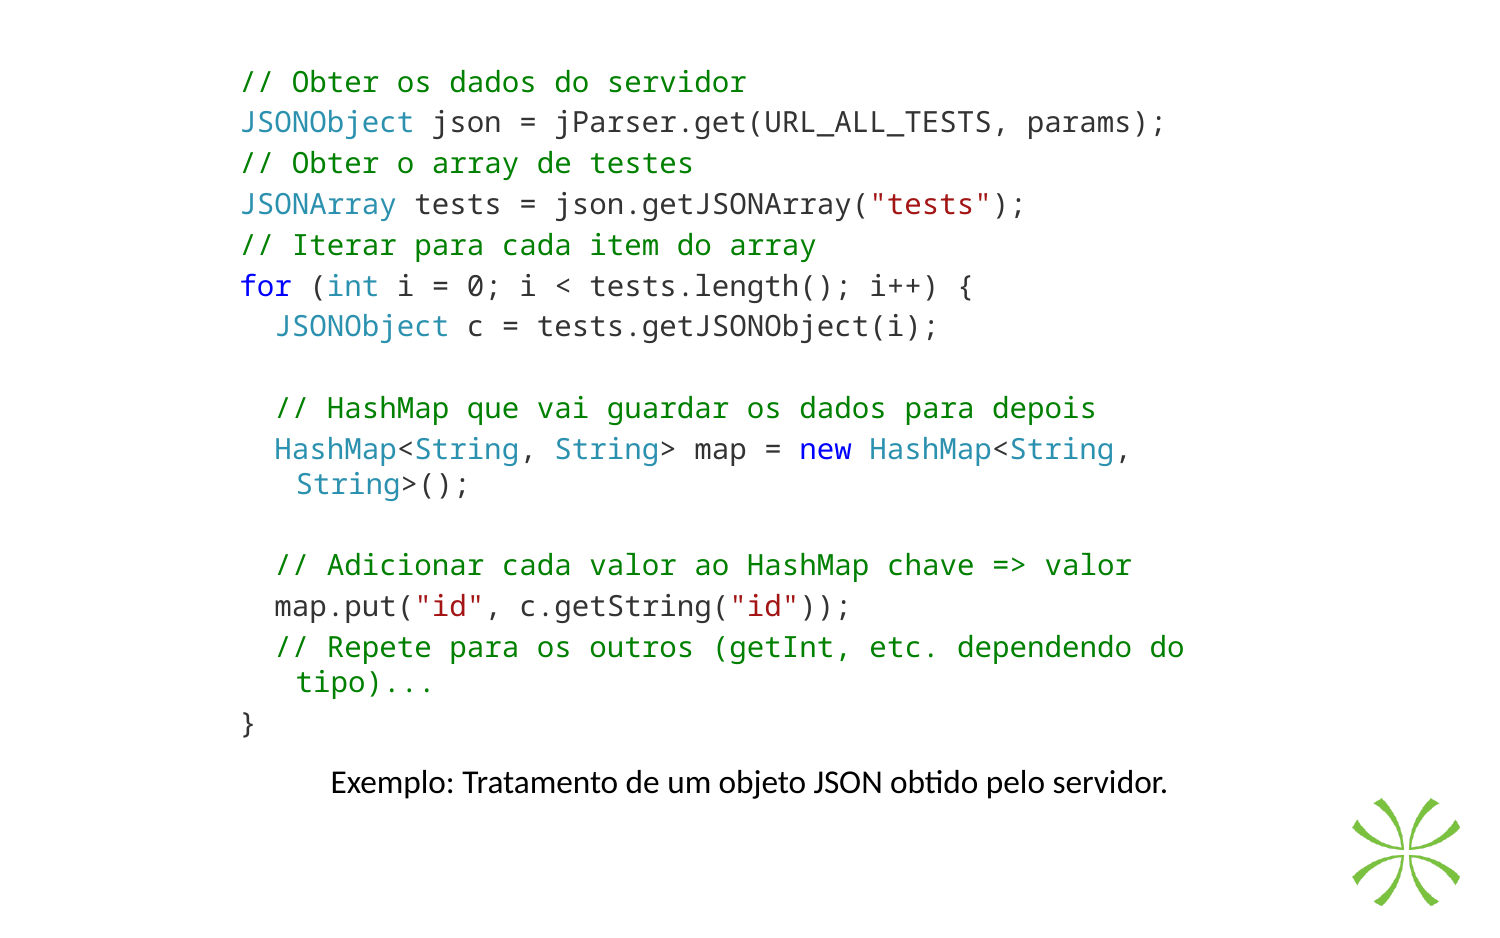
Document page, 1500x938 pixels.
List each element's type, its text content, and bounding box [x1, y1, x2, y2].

list Exemplo: Tratamento de um objeto JSON obtido pelo servidor. [41, 752, 1459, 824]
list // Obter os dados do servidor JSONObject json = jParser.get(url_all_tests, params); // Obter o array de testes JSONArray tests = json.getJSONArray("tests"); // Iterar para cada item do array for (int i = 0; i < tests.length(); i++) { JSONObject c = tests.getJSONObject(i); // HashMap que vai guardar os dados para depois HashMap<String, String> map = new HashMap<String, String>(); // Adicionar cada valor ao HashMap chave => valor map.put("id", c.getString("id")); // Repete para os outros (getInt, etc. dependendo do tipo)... } [224, 55, 1276, 705]
picture [1352, 798, 1460, 906]
